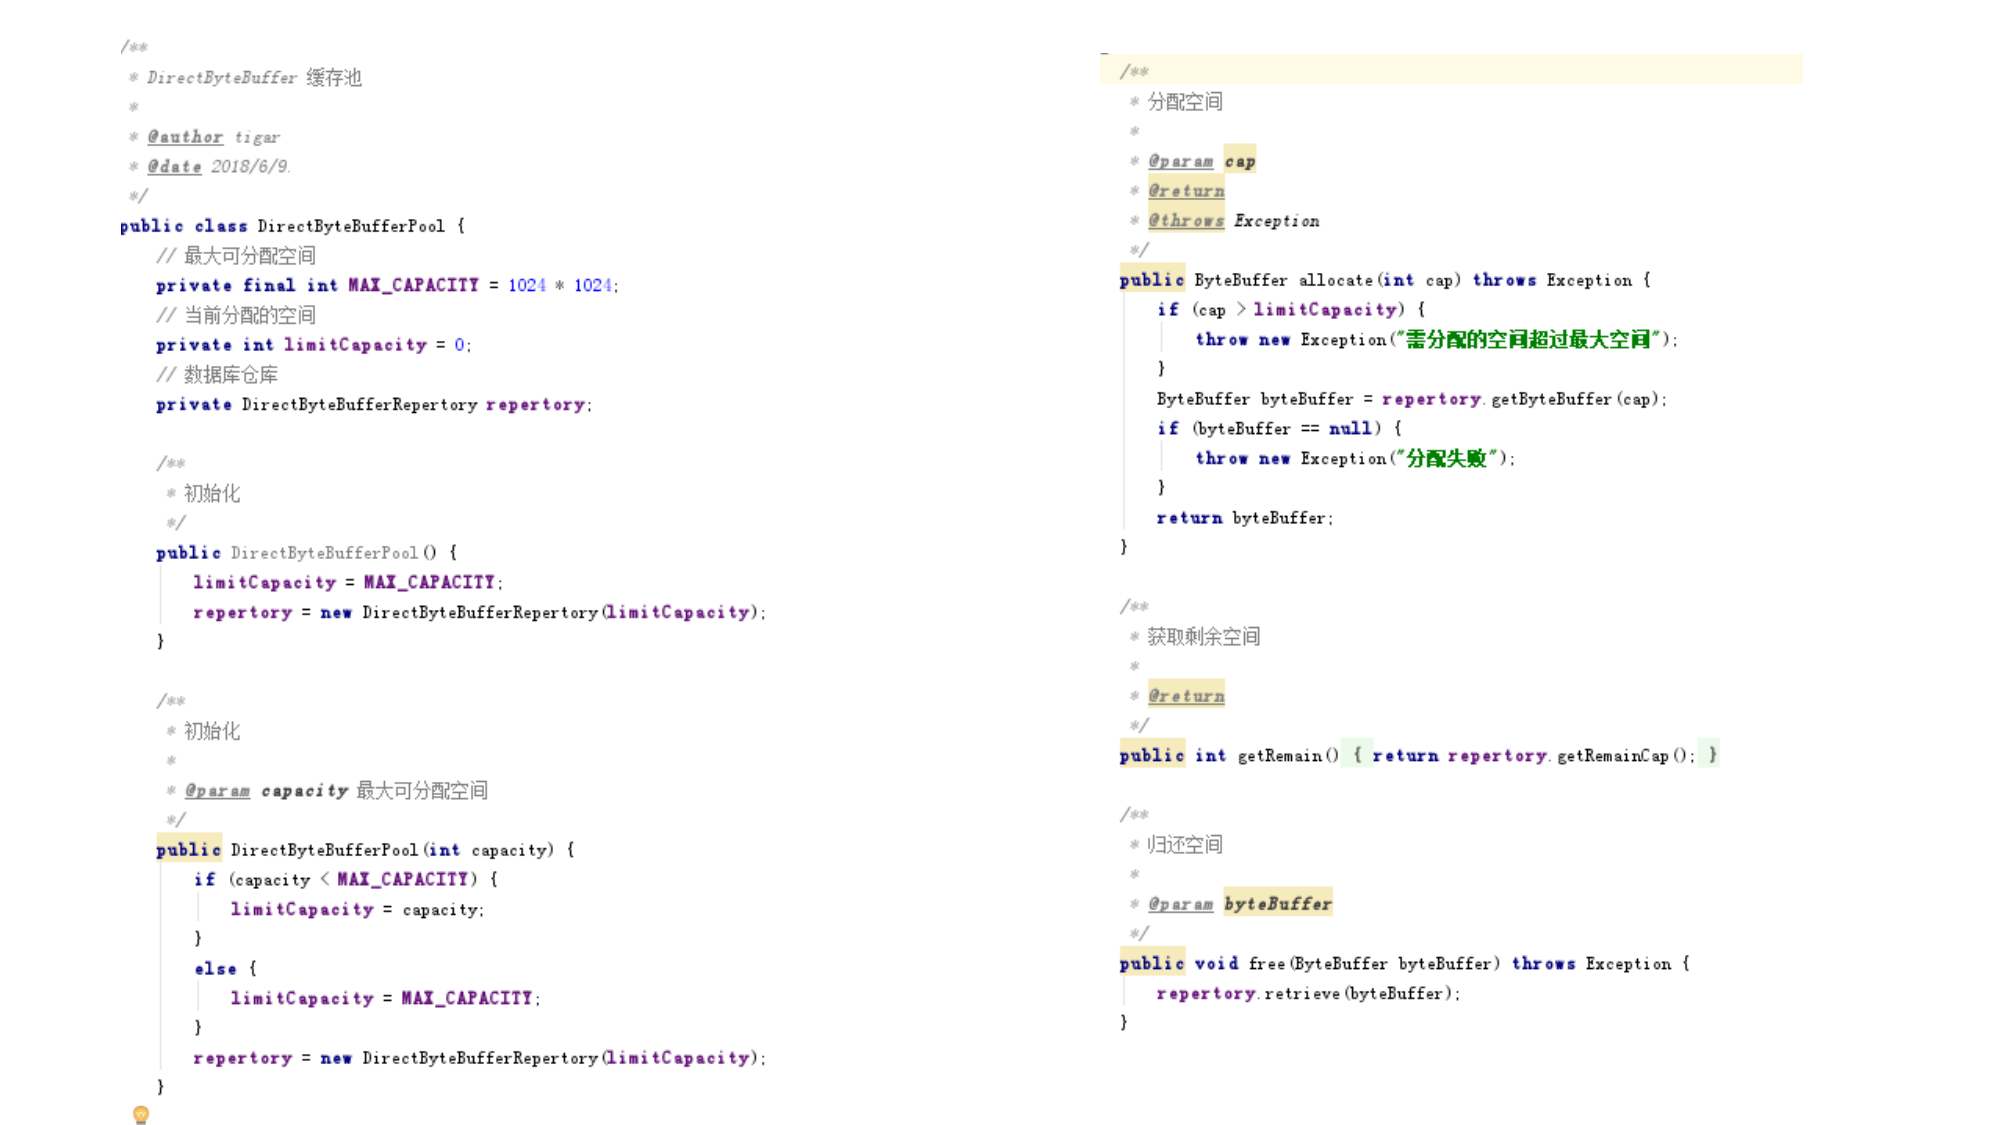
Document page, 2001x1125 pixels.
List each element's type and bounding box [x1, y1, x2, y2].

picture [1100, 53, 1803, 1040]
picture [121, 21, 819, 1125]
